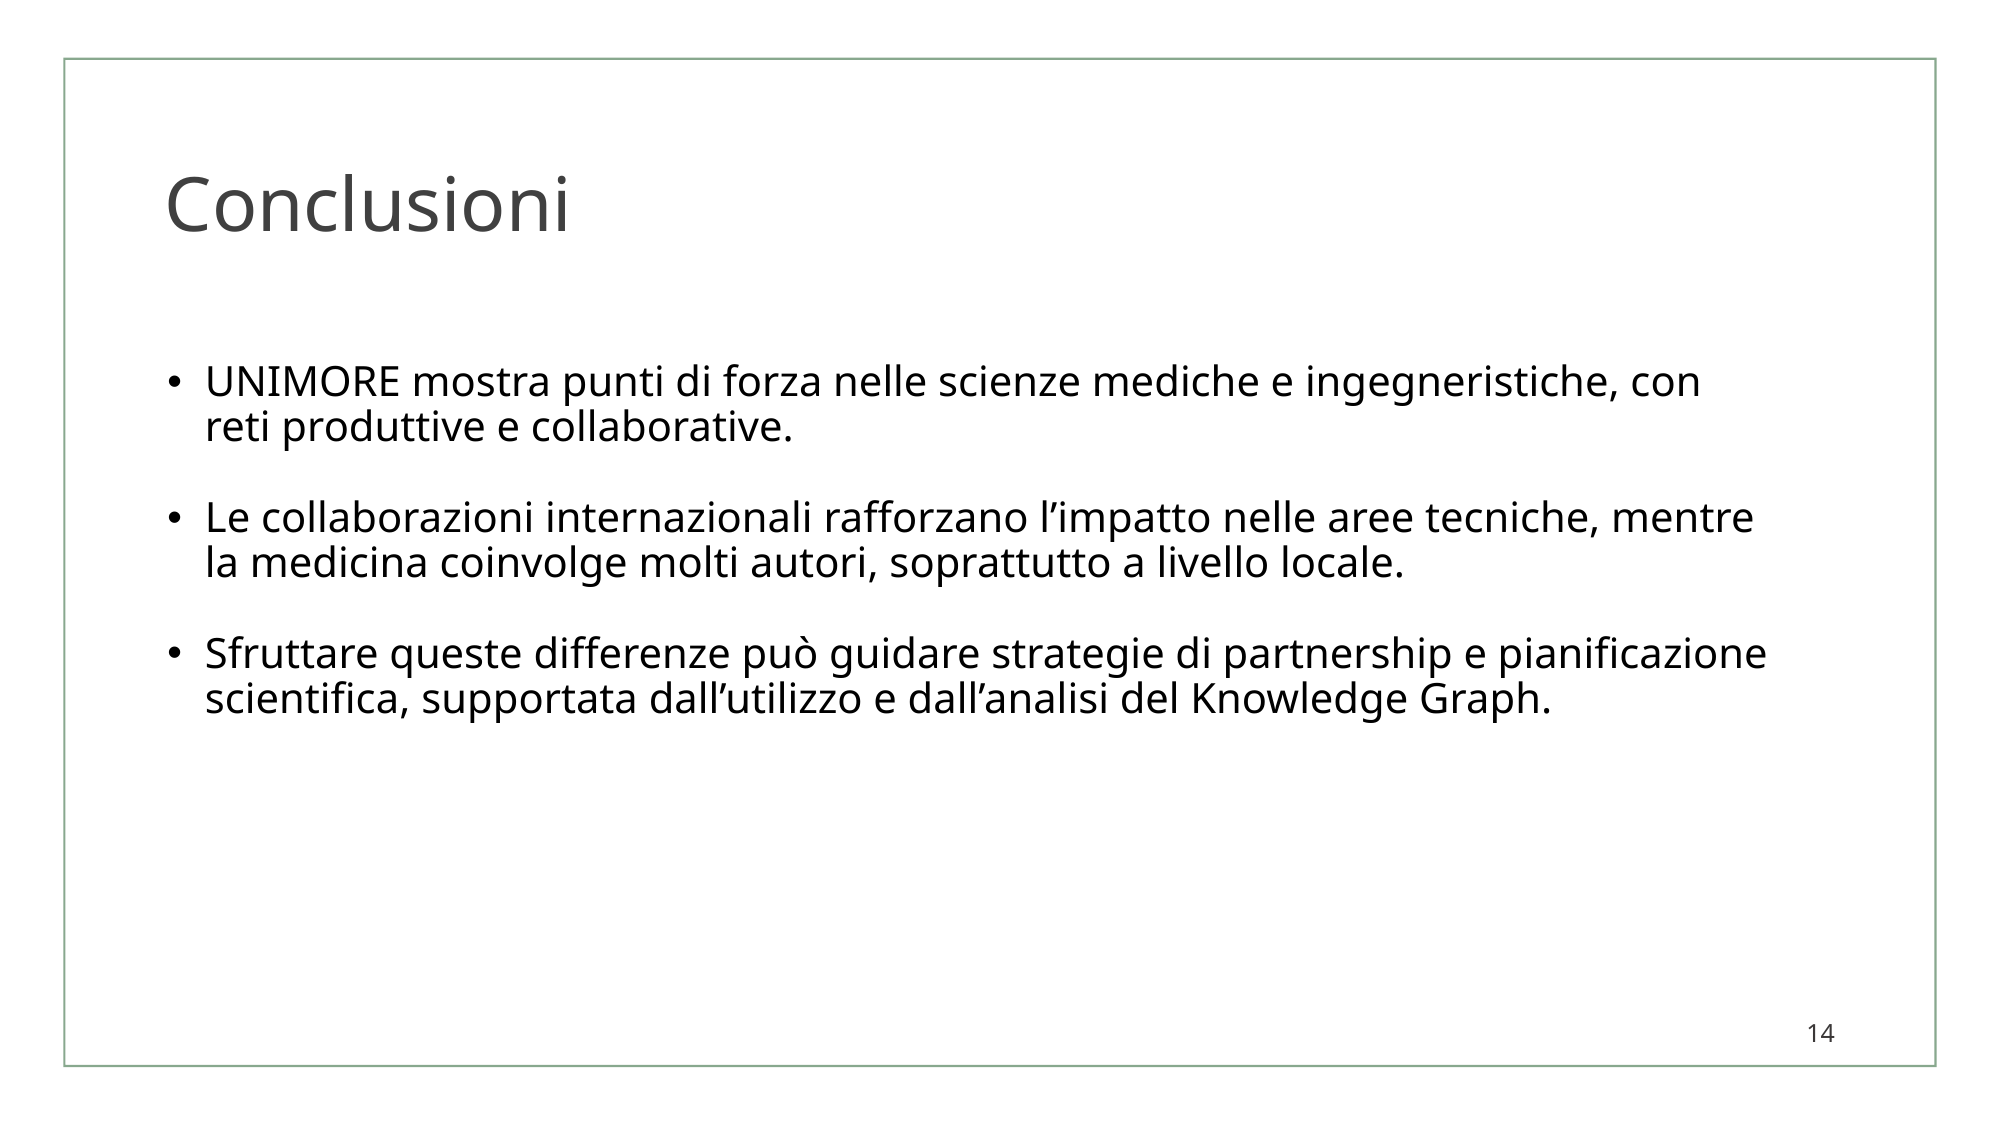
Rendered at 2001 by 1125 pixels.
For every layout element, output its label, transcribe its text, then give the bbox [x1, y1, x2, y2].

list UNIMORE mostra punti di forza nelle scienze mediche e ingegneristiche, con reti produttive e collaborative. Le collaborazioni internazionali rafforzano l’impatto nelle aree tecniche, mentre la medicina coinvolge molti autori, soprattutto a livello locale. Sfruttare queste differenze può guidare strategie di partnership e pianificazione scientifica, supportata dall’utilizzo e dall’analisi del Knowledge Graph. [152, 353, 1786, 975]
slide_number 14 [1400, 1004, 1850, 1064]
title Conclusioni [149, 98, 1875, 316]
